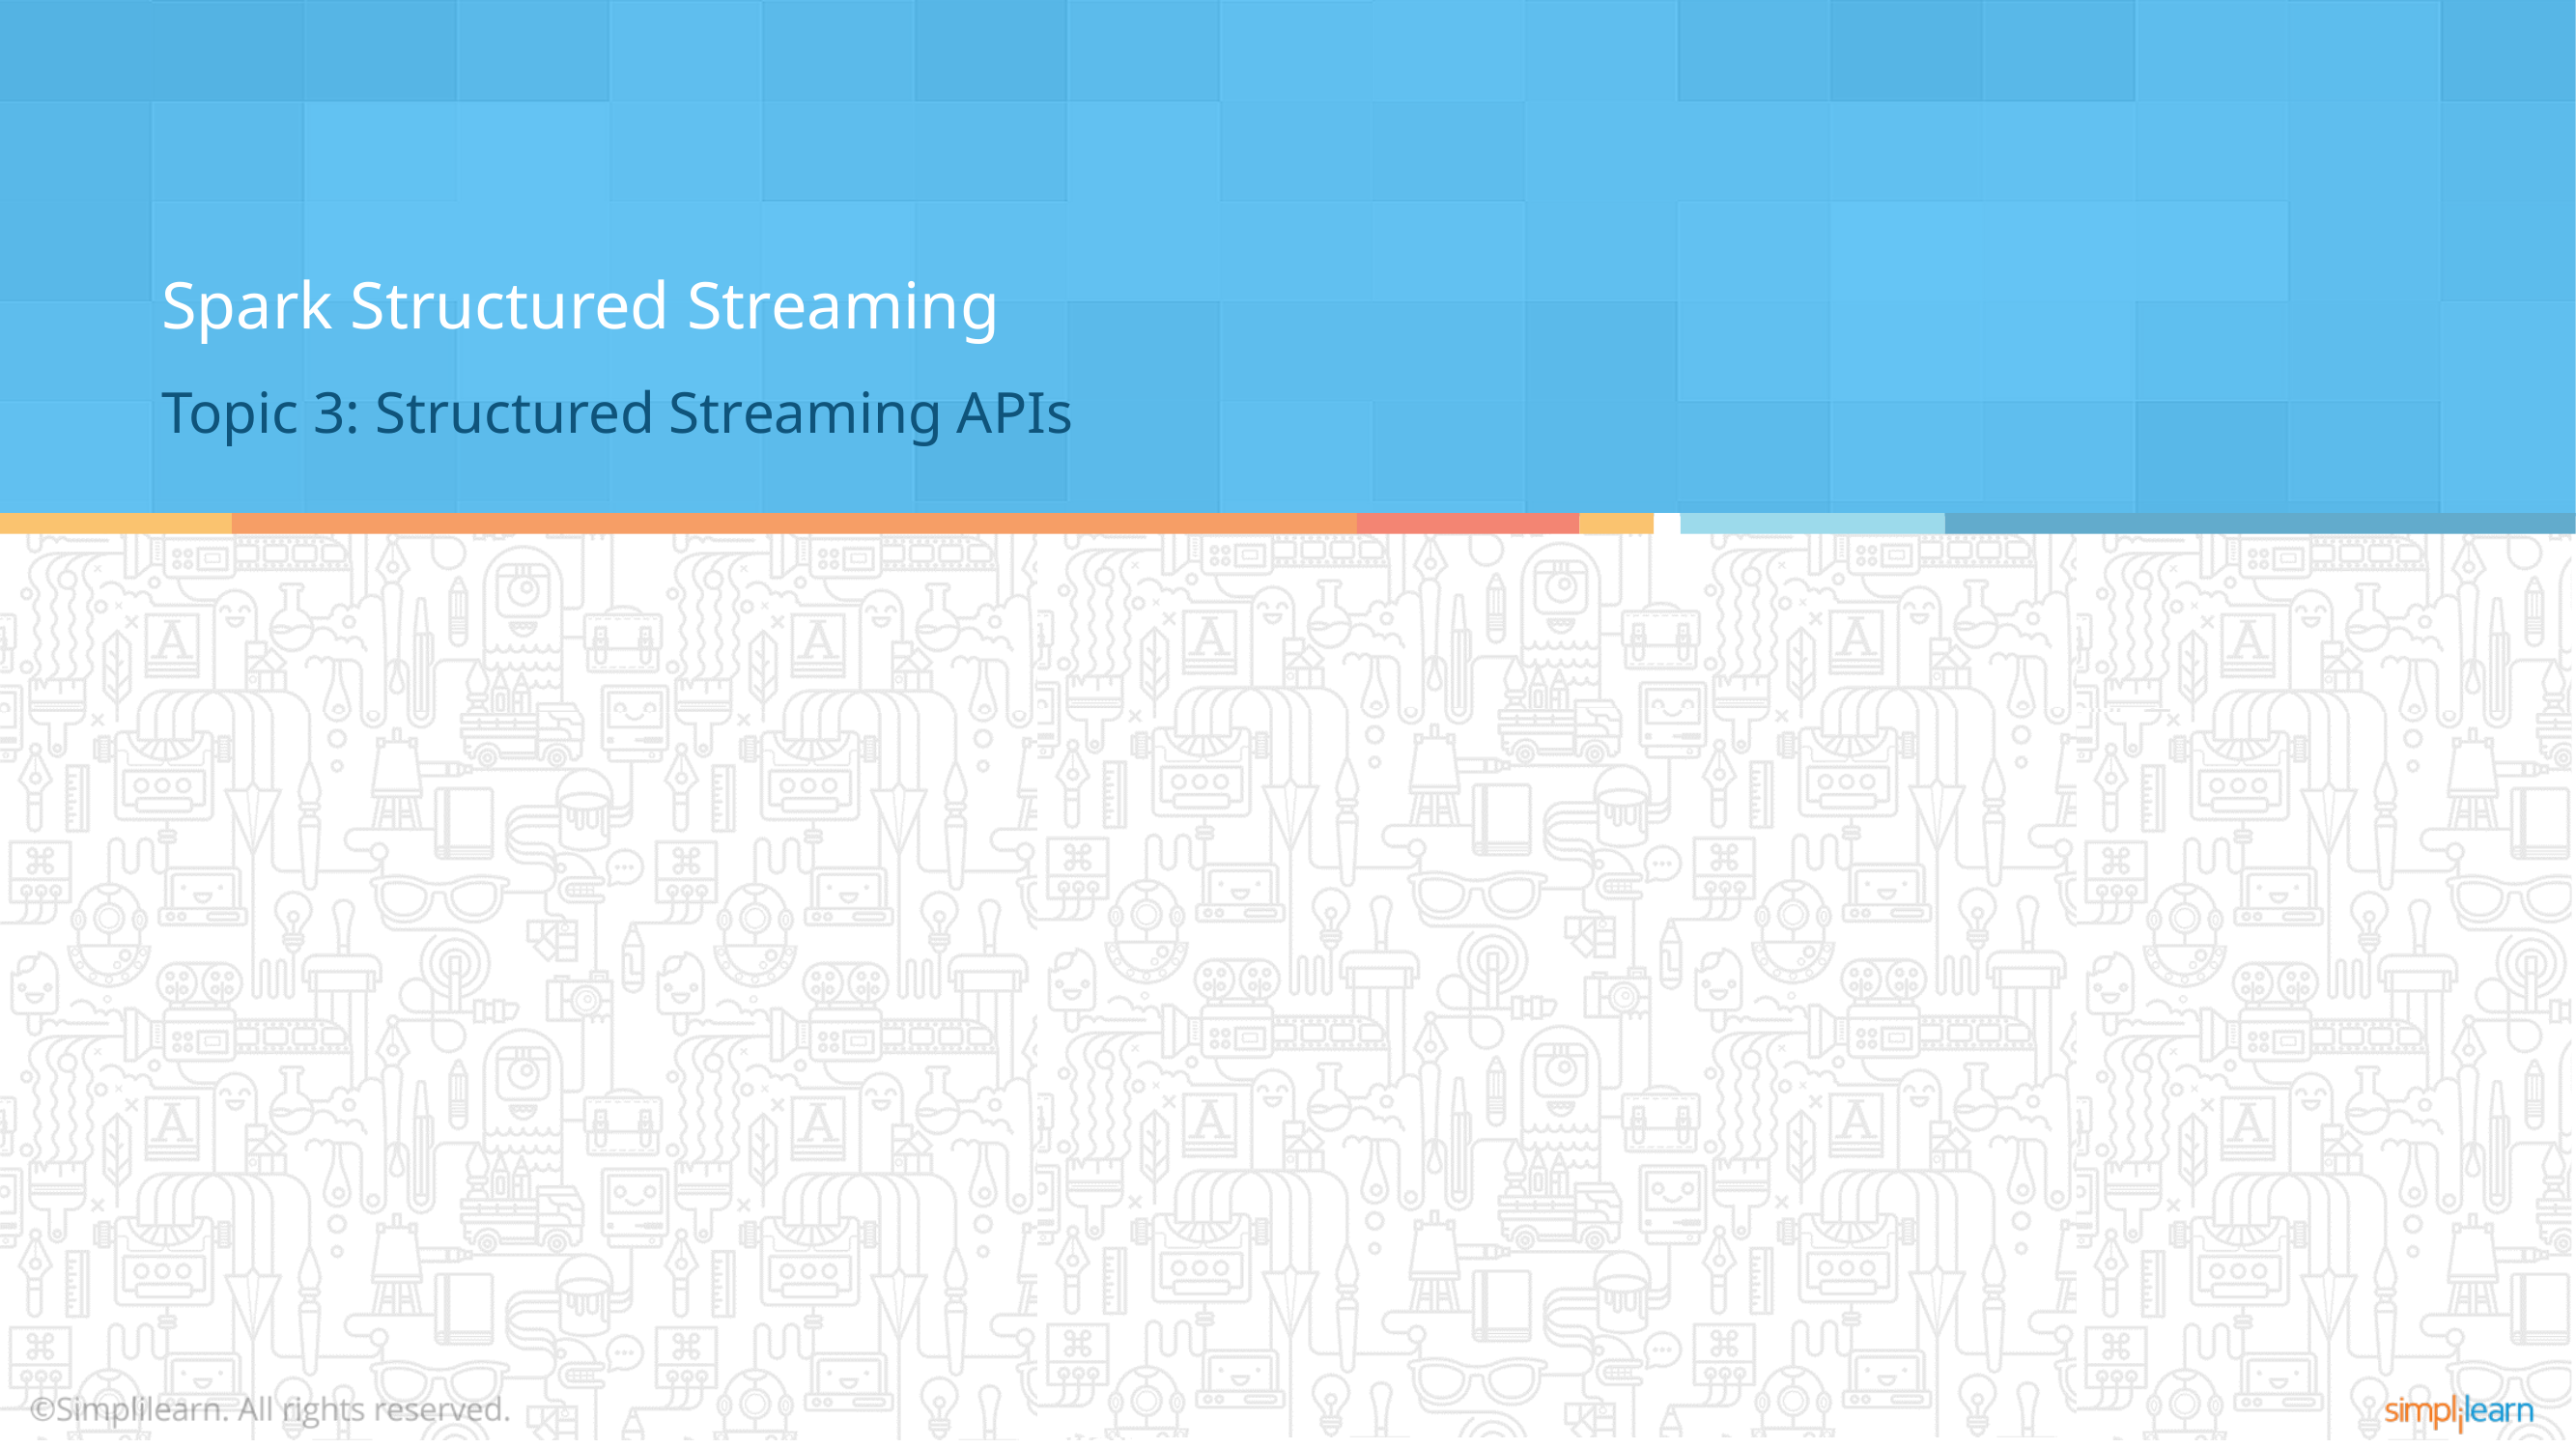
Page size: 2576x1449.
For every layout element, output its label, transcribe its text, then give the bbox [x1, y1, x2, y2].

list Spark Structured Streaming [147, 266, 2109, 351]
picture [0, 0, 2576, 1449]
list Topic 3: Structured Streaming APIs [147, 377, 2109, 454]
